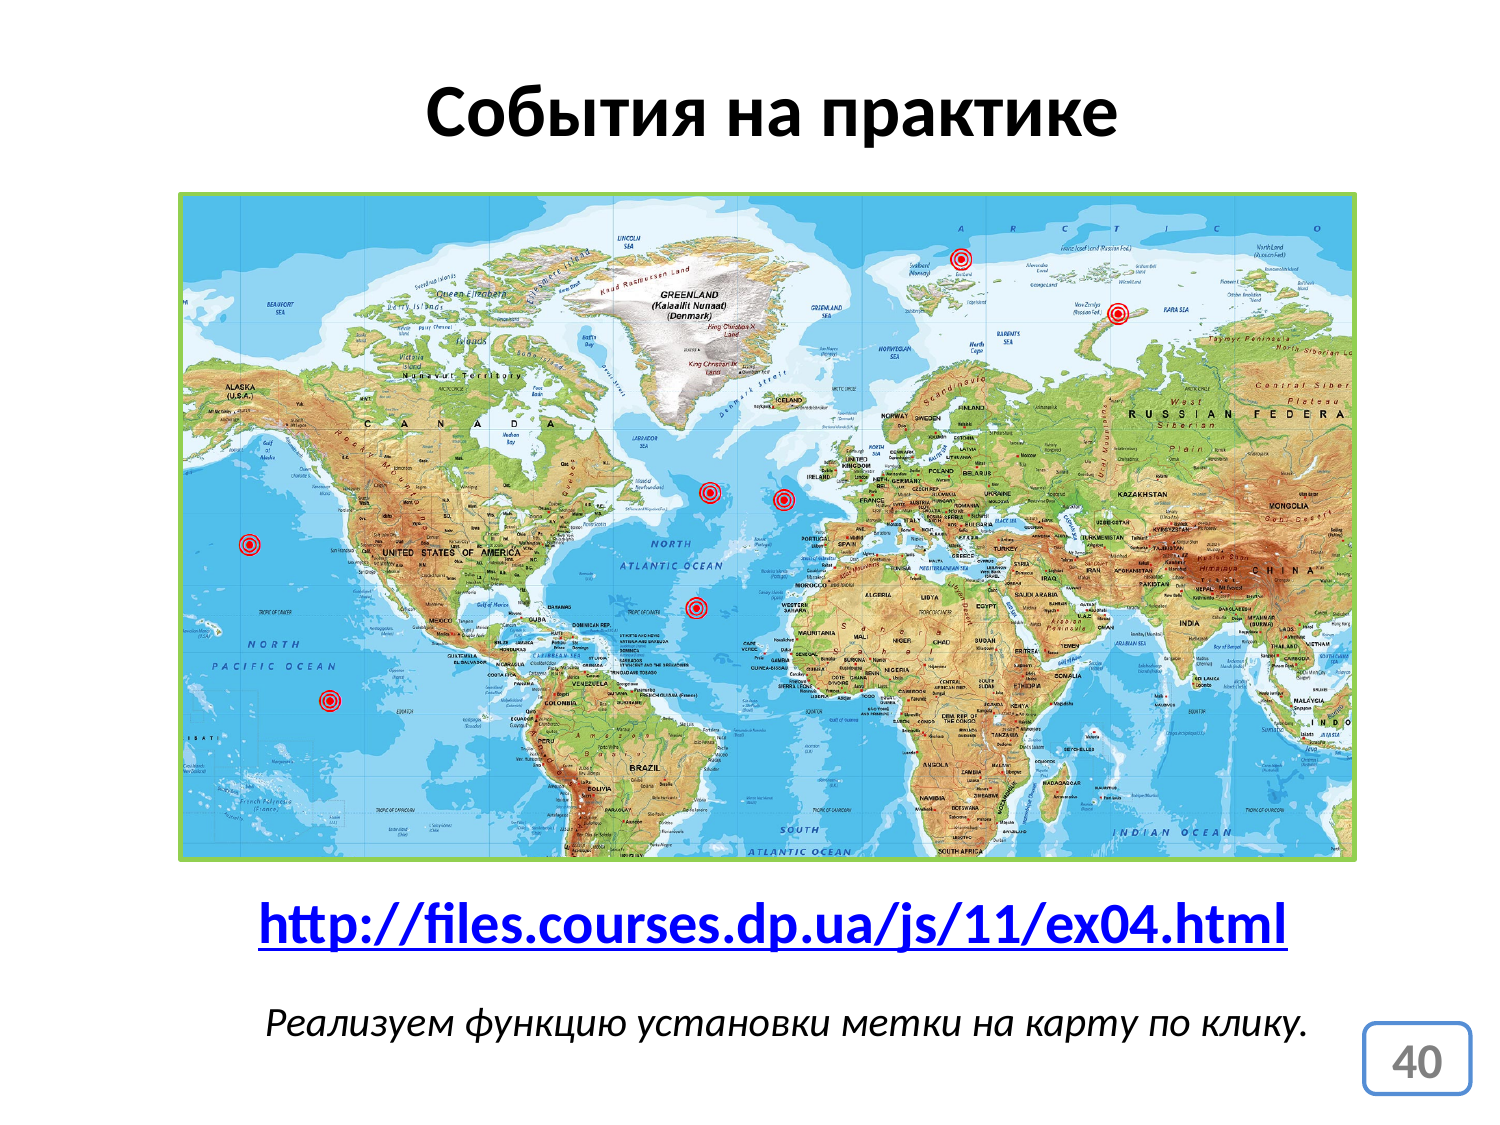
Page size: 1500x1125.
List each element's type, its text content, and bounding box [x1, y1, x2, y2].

text_box http://files.courses.dp.ua/js/11/ex04.html [243, 878, 1303, 963]
text_box События на практике [412, 54, 1135, 160]
text_box Реализуем функцию установки метки на карту по клику. [250, 987, 1325, 1053]
text_box 40 [1362, 1021, 1473, 1097]
picture [182, 195, 1353, 858]
